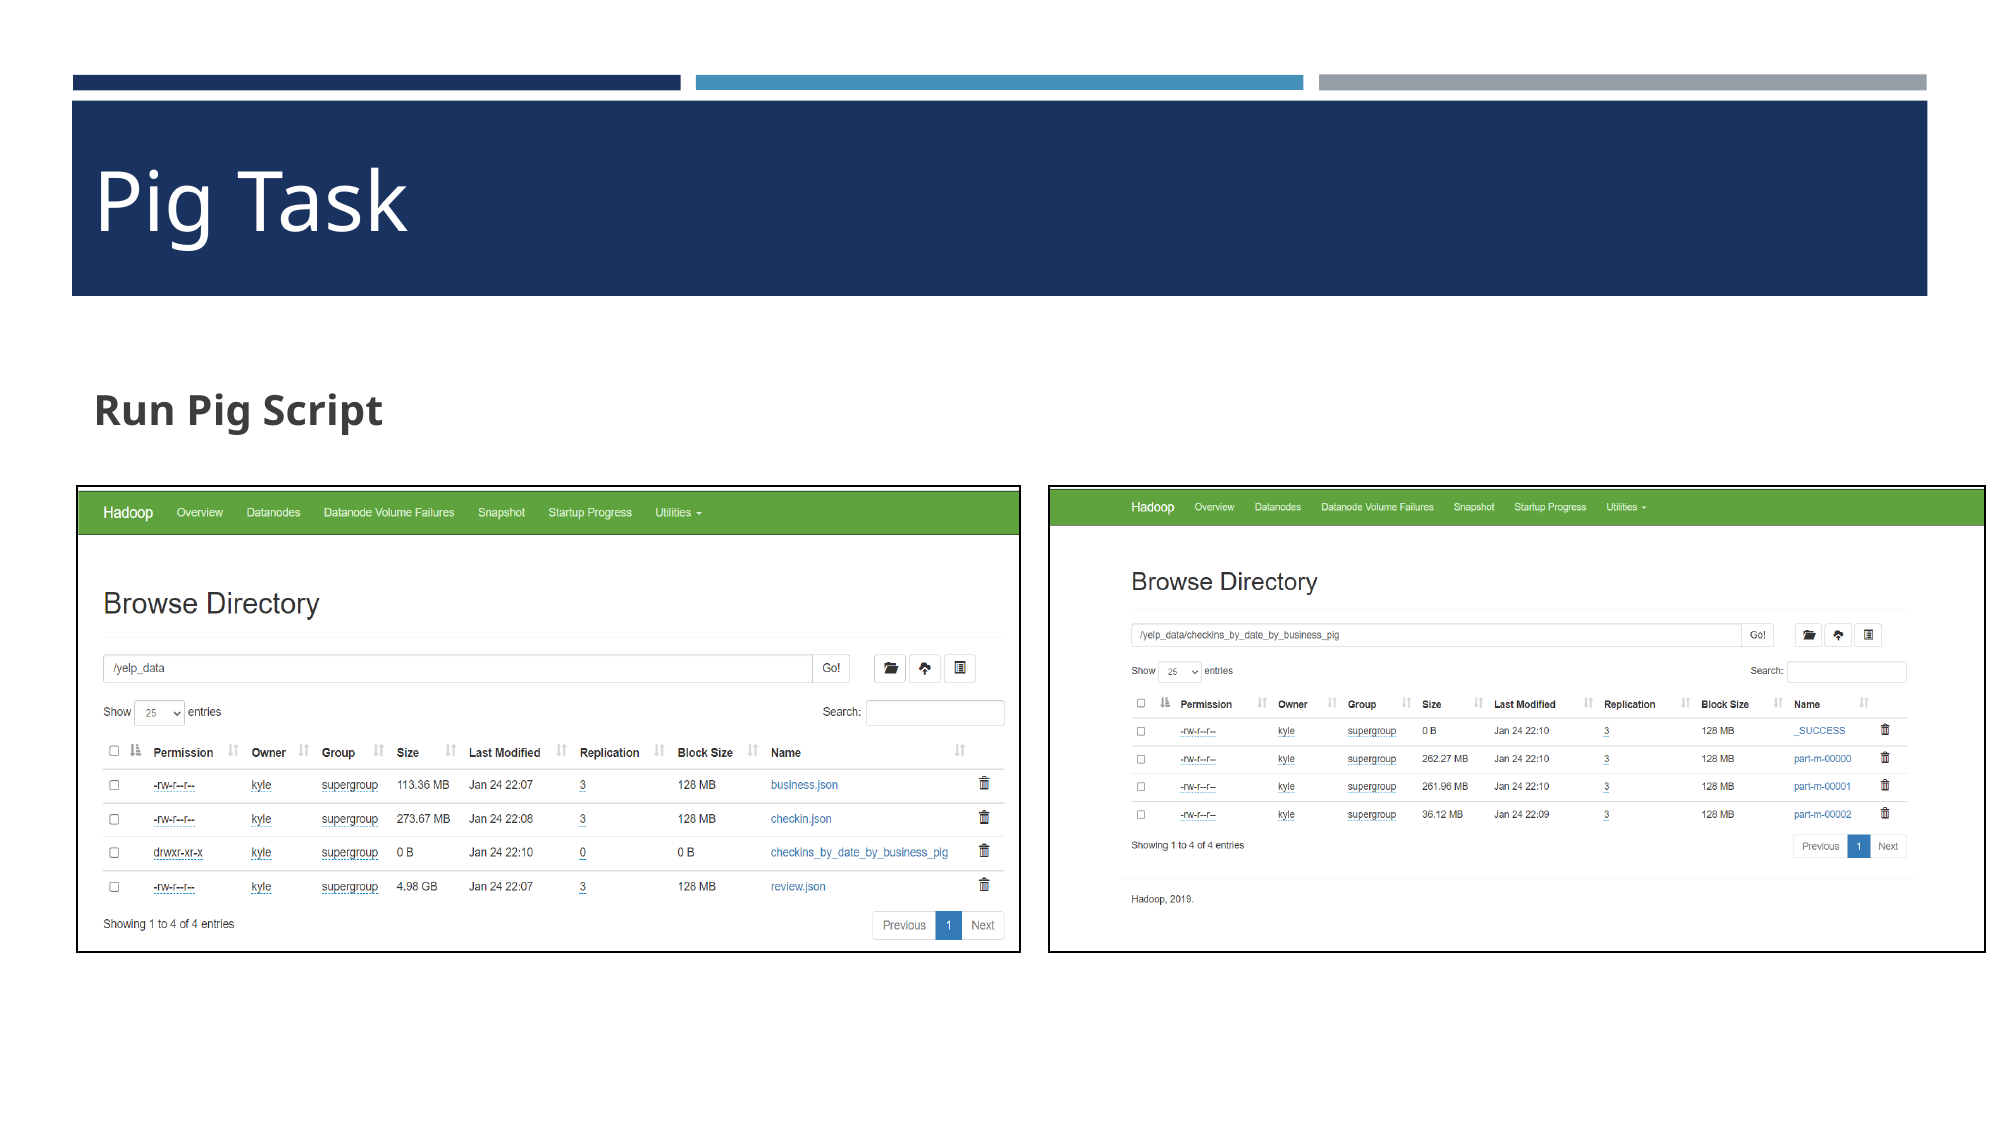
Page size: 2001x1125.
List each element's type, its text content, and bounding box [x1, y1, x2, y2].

picture [78, 486, 1020, 951]
title Pig Task [78, 115, 1888, 282]
list Run Pig Script [78, 351, 1888, 816]
picture [1049, 486, 1985, 951]
